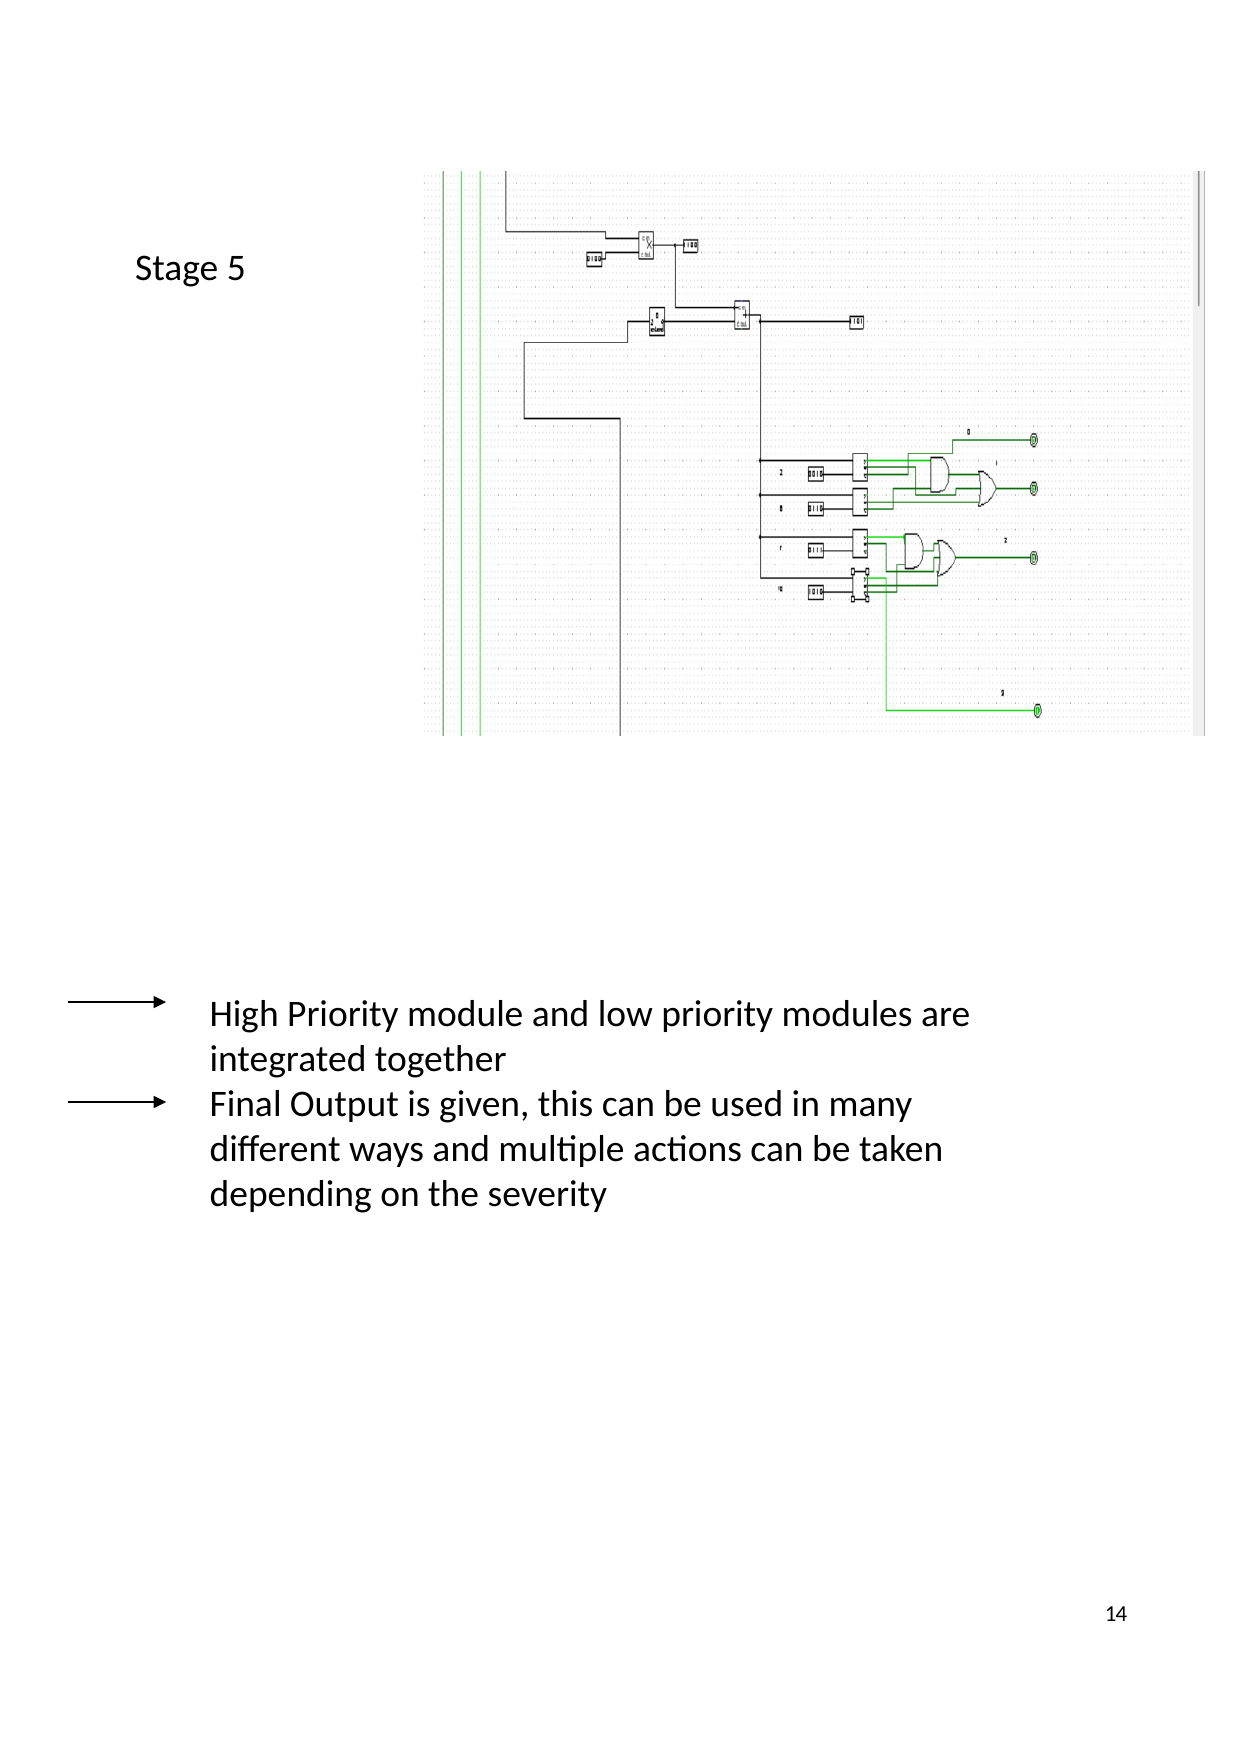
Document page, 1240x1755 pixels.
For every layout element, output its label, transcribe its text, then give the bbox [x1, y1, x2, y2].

text_box Stage 5 [120, 235, 417, 454]
text_box 14 [1098, 1602, 1158, 1627]
text_box High Priority module and low priority modules are integrated together Final Output is given, this can be used in many different ways and multiple actions can be taken depending on the severity [194, 981, 1128, 1490]
picture [422, 171, 1206, 736]
